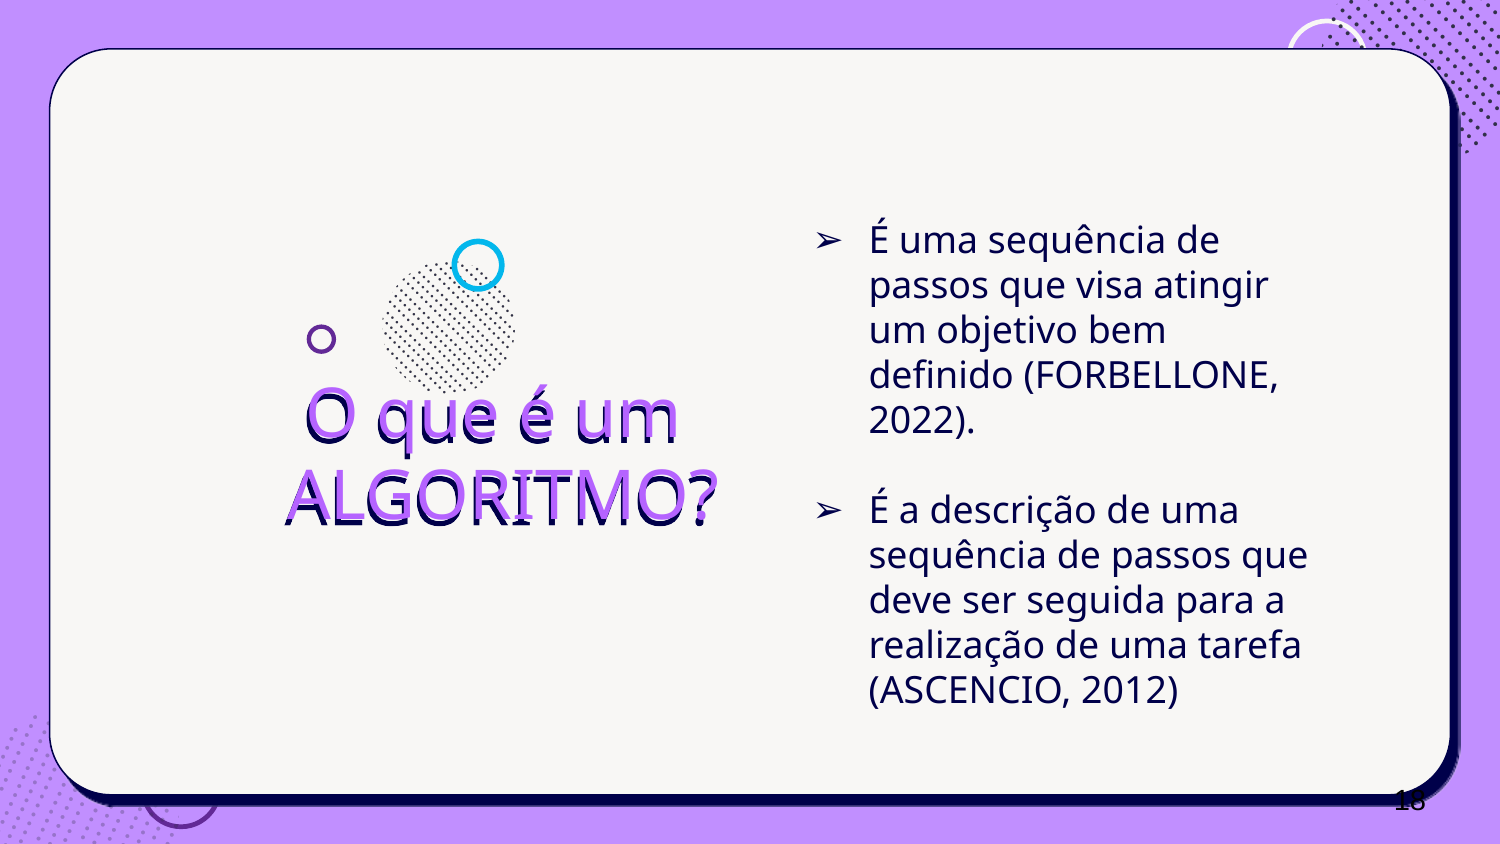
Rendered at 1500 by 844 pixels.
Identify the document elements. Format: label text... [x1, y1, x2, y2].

picture [0, 707, 179, 844]
title O que é um ALGORITMO? [272, 353, 779, 520]
picture [458, 261, 498, 285]
text_box [306, 324, 337, 354]
picture [382, 261, 515, 394]
picture [1321, 0, 1500, 162]
list É uma sequência de passos que visa atingir um objetivo bem definido (FORBELLONE, 2022). É a descrição de uma sequência de passos que deve ser seguida para a realização de uma tarefa (ASCENCIO, 2012) [778, 200, 1335, 624]
slide_number ‹#› [1378, 766, 1469, 832]
text_box [452, 238, 505, 260]
